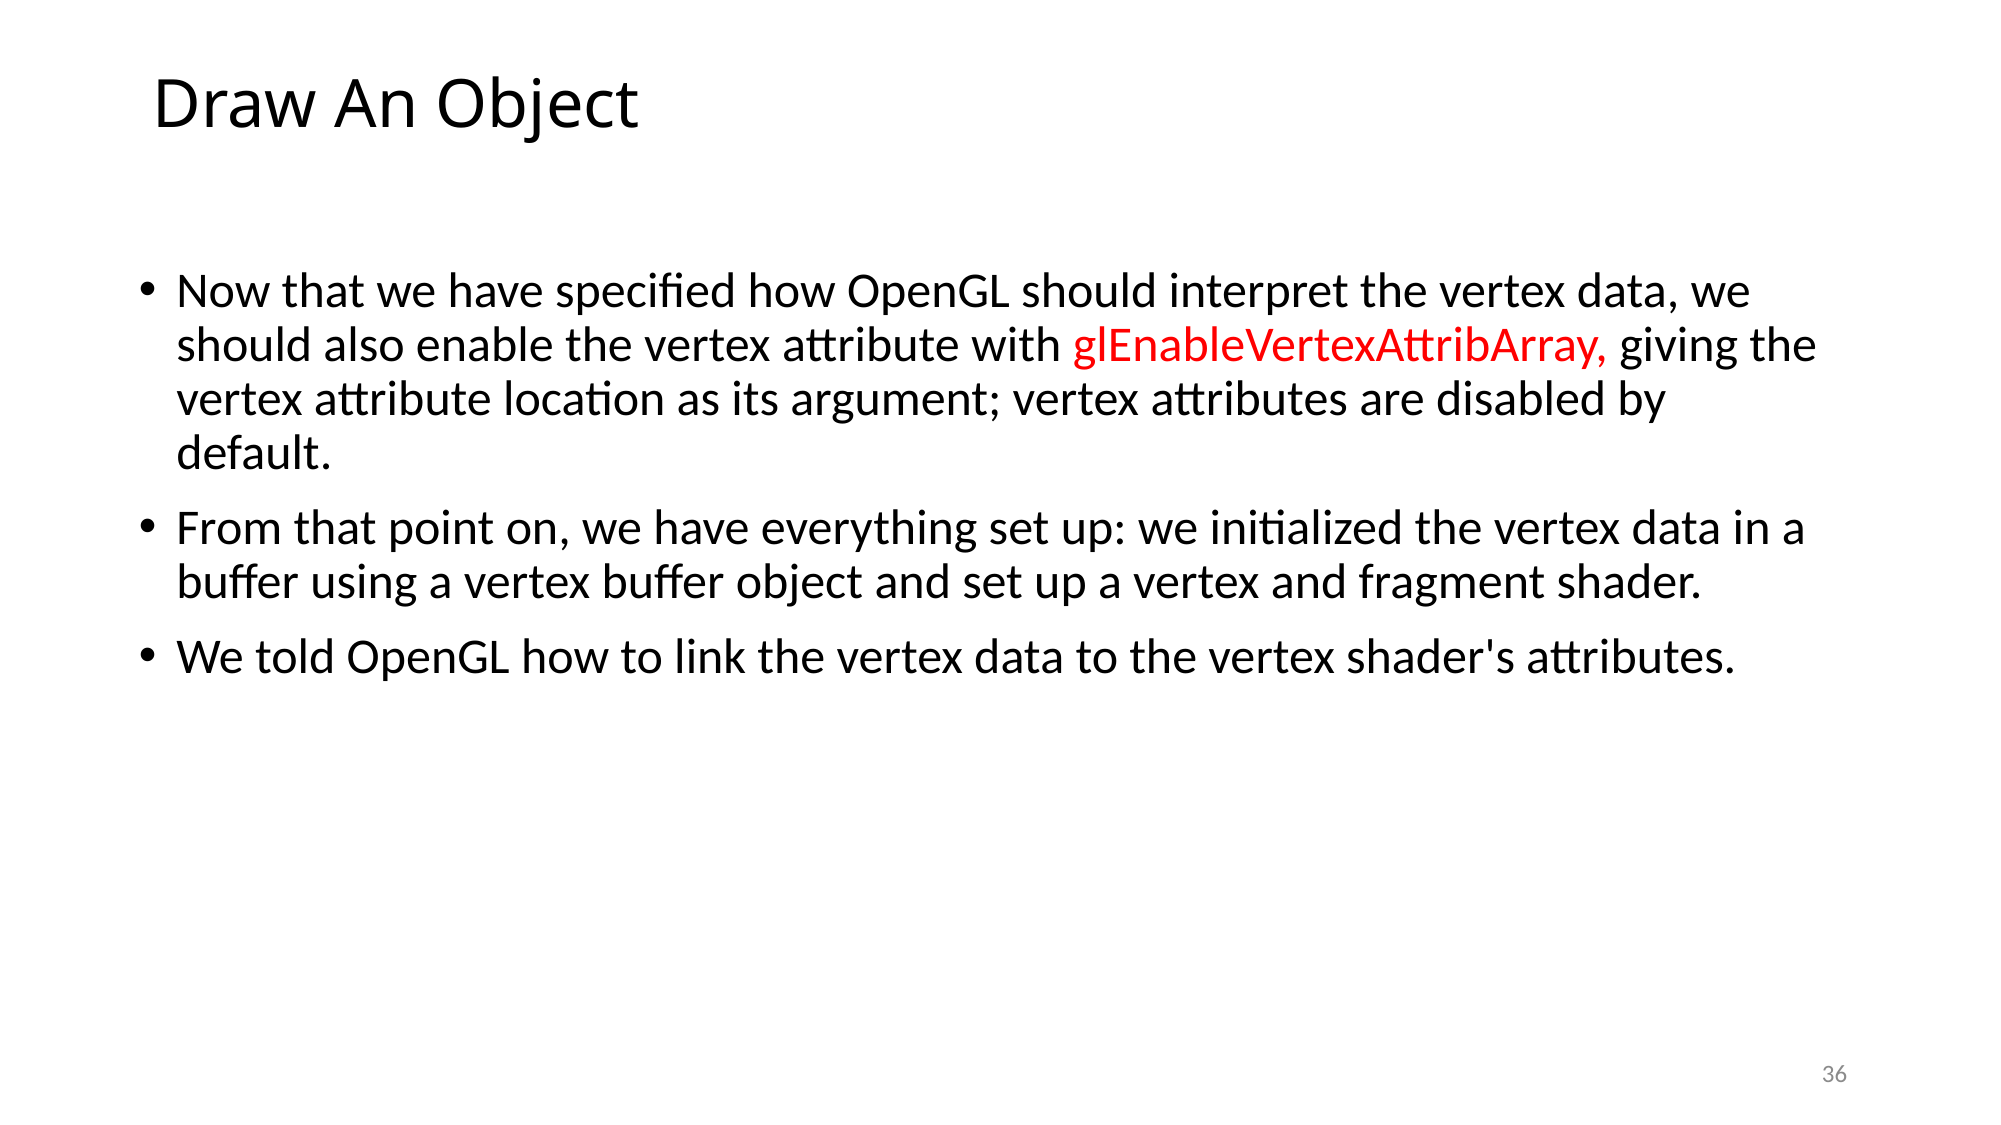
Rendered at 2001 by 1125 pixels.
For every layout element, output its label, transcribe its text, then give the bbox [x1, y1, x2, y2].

slide_number 36 [1412, 1042, 1863, 1103]
list Now that we have specified how OpenGL should interpret the vertex data, we should also enable the vertex attribute with glEnableVertexAttribArray, giving the vertex attribute location as its argument; vertex attributes are disabled by default. From that point on, we have everything set up: we initialized the vertex data in a buffer using a vertex buffer object and set up a vertex and fragment shader. We told OpenGL how to link the vertex data to the vertex shader's attributes. [123, 257, 1849, 890]
title Draw An Object [137, 59, 1863, 153]
